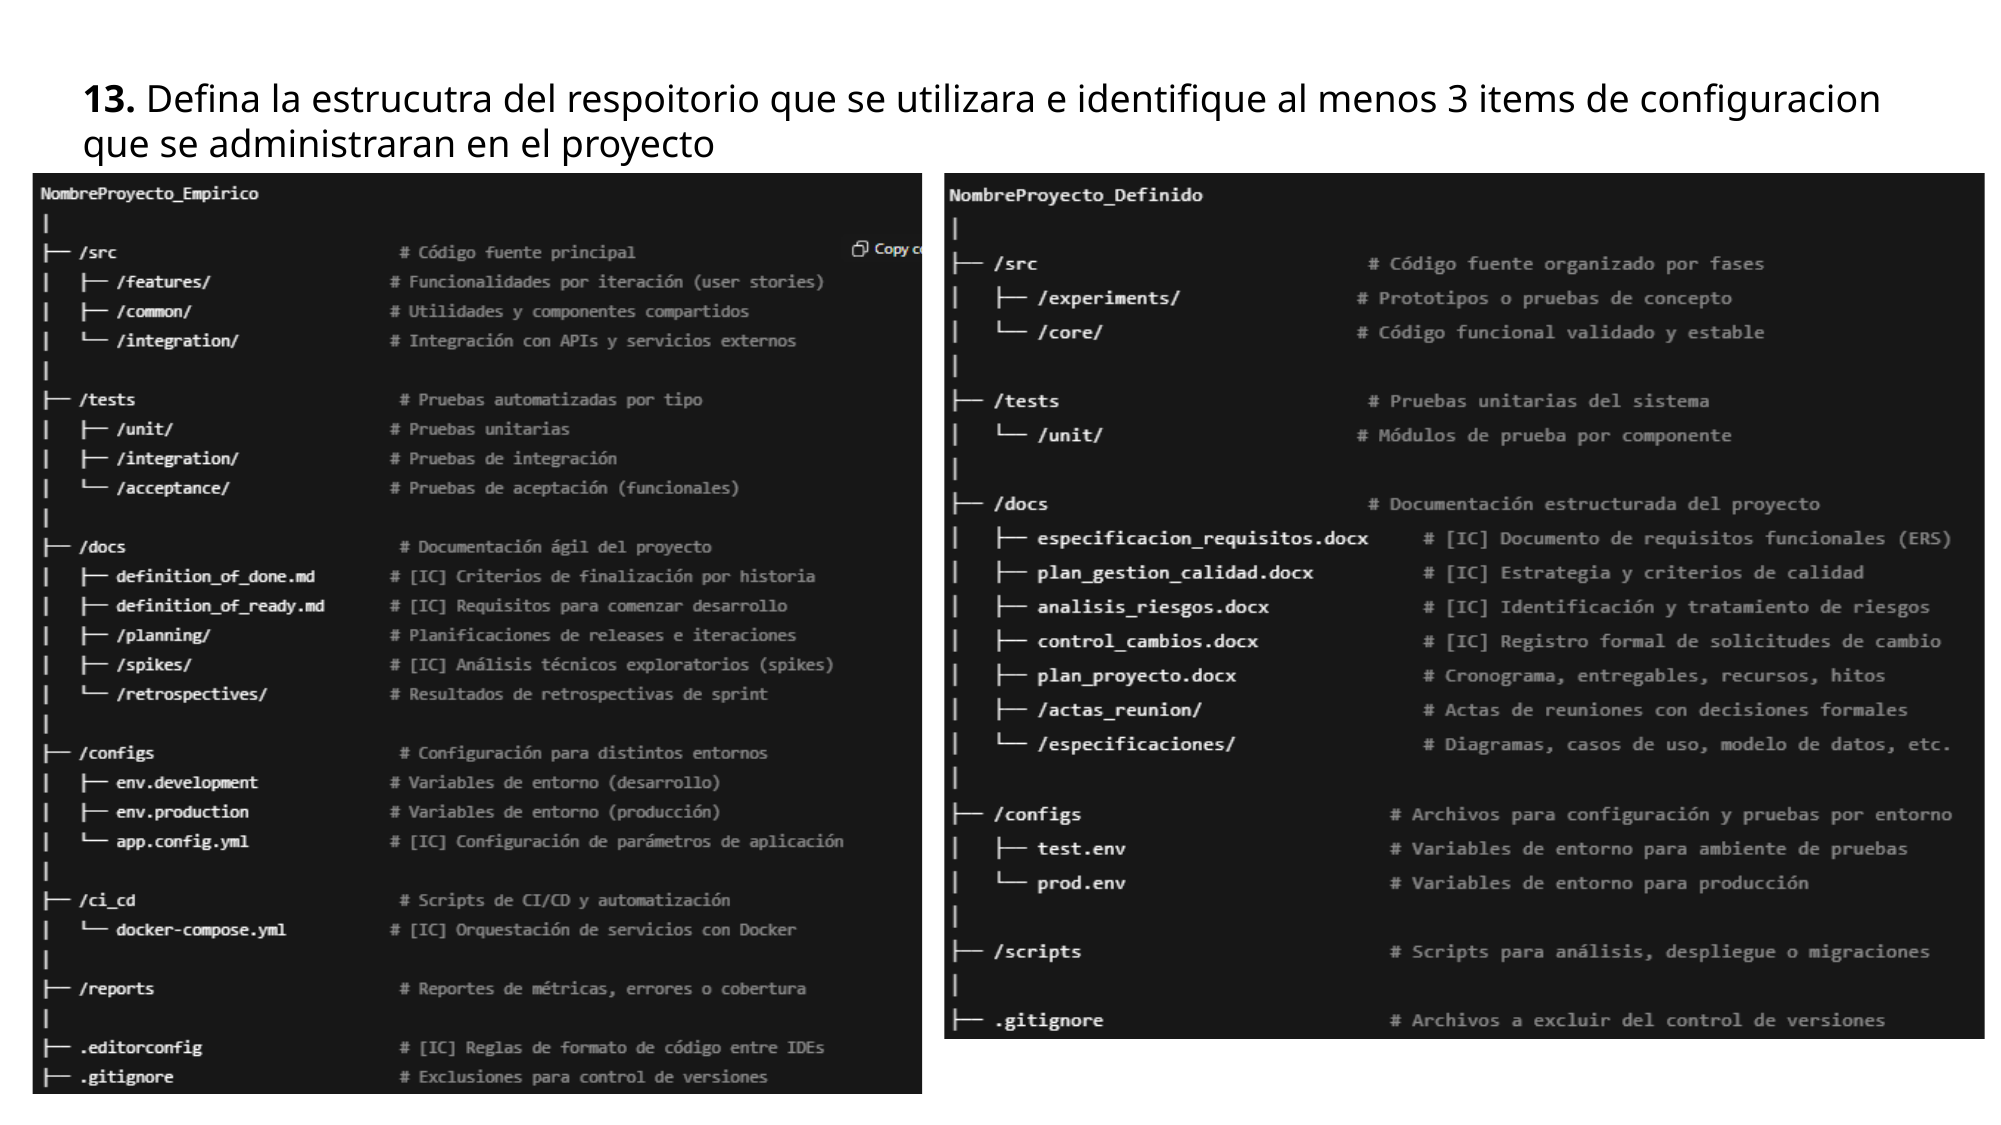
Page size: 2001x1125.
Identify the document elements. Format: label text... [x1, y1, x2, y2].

text_box 13. Defina la estrucutra del respoitorio que se utilizara e identifique al menos 3 items de configuracion que se administraran en el proyecto [67, 67, 1902, 173]
picture [943, 173, 1986, 1040]
picture [32, 173, 923, 1094]
